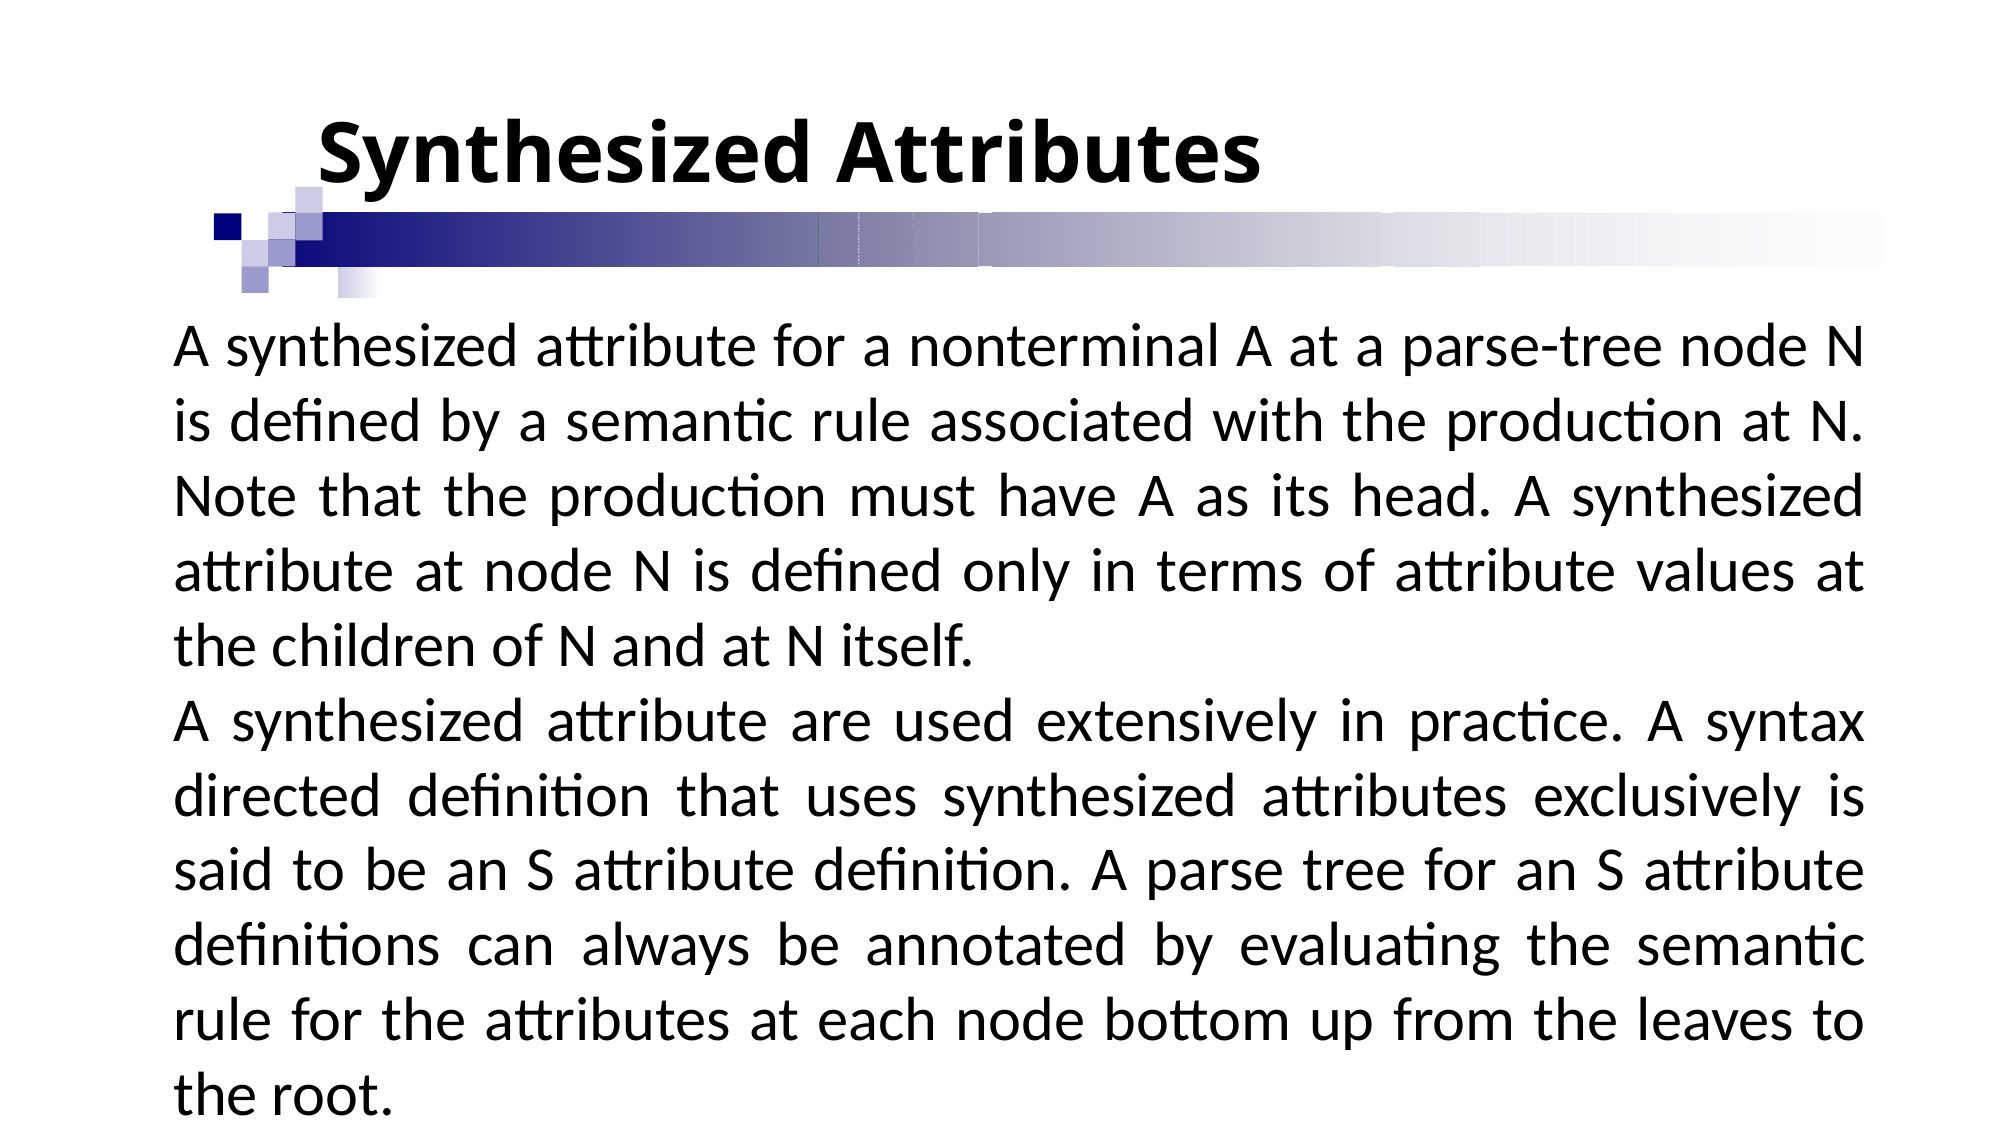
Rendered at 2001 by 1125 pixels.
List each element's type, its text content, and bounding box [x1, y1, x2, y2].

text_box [213, 186, 1883, 293]
title Synthesized Attributes [188, 59, 1394, 250]
text_box A synthesized attribute for a nonterminal A at a parse-tree node N is defined by a semantic rule associated with the production at N. Note that the production must have A as its head. A synthesized attribute at node N is defined only in terms of attribute values at the children of N and at N itself. A synthesized attribute are used extensively in practice. A syntax directed definition that uses synthesized attributes exclusively is said to be an S attribute definition. A parse tree for an S attribute definitions can always be annotated by evaluating the semantic rule for the attributes at each node bottom up from the leaves to the root. [158, 296, 1883, 1125]
